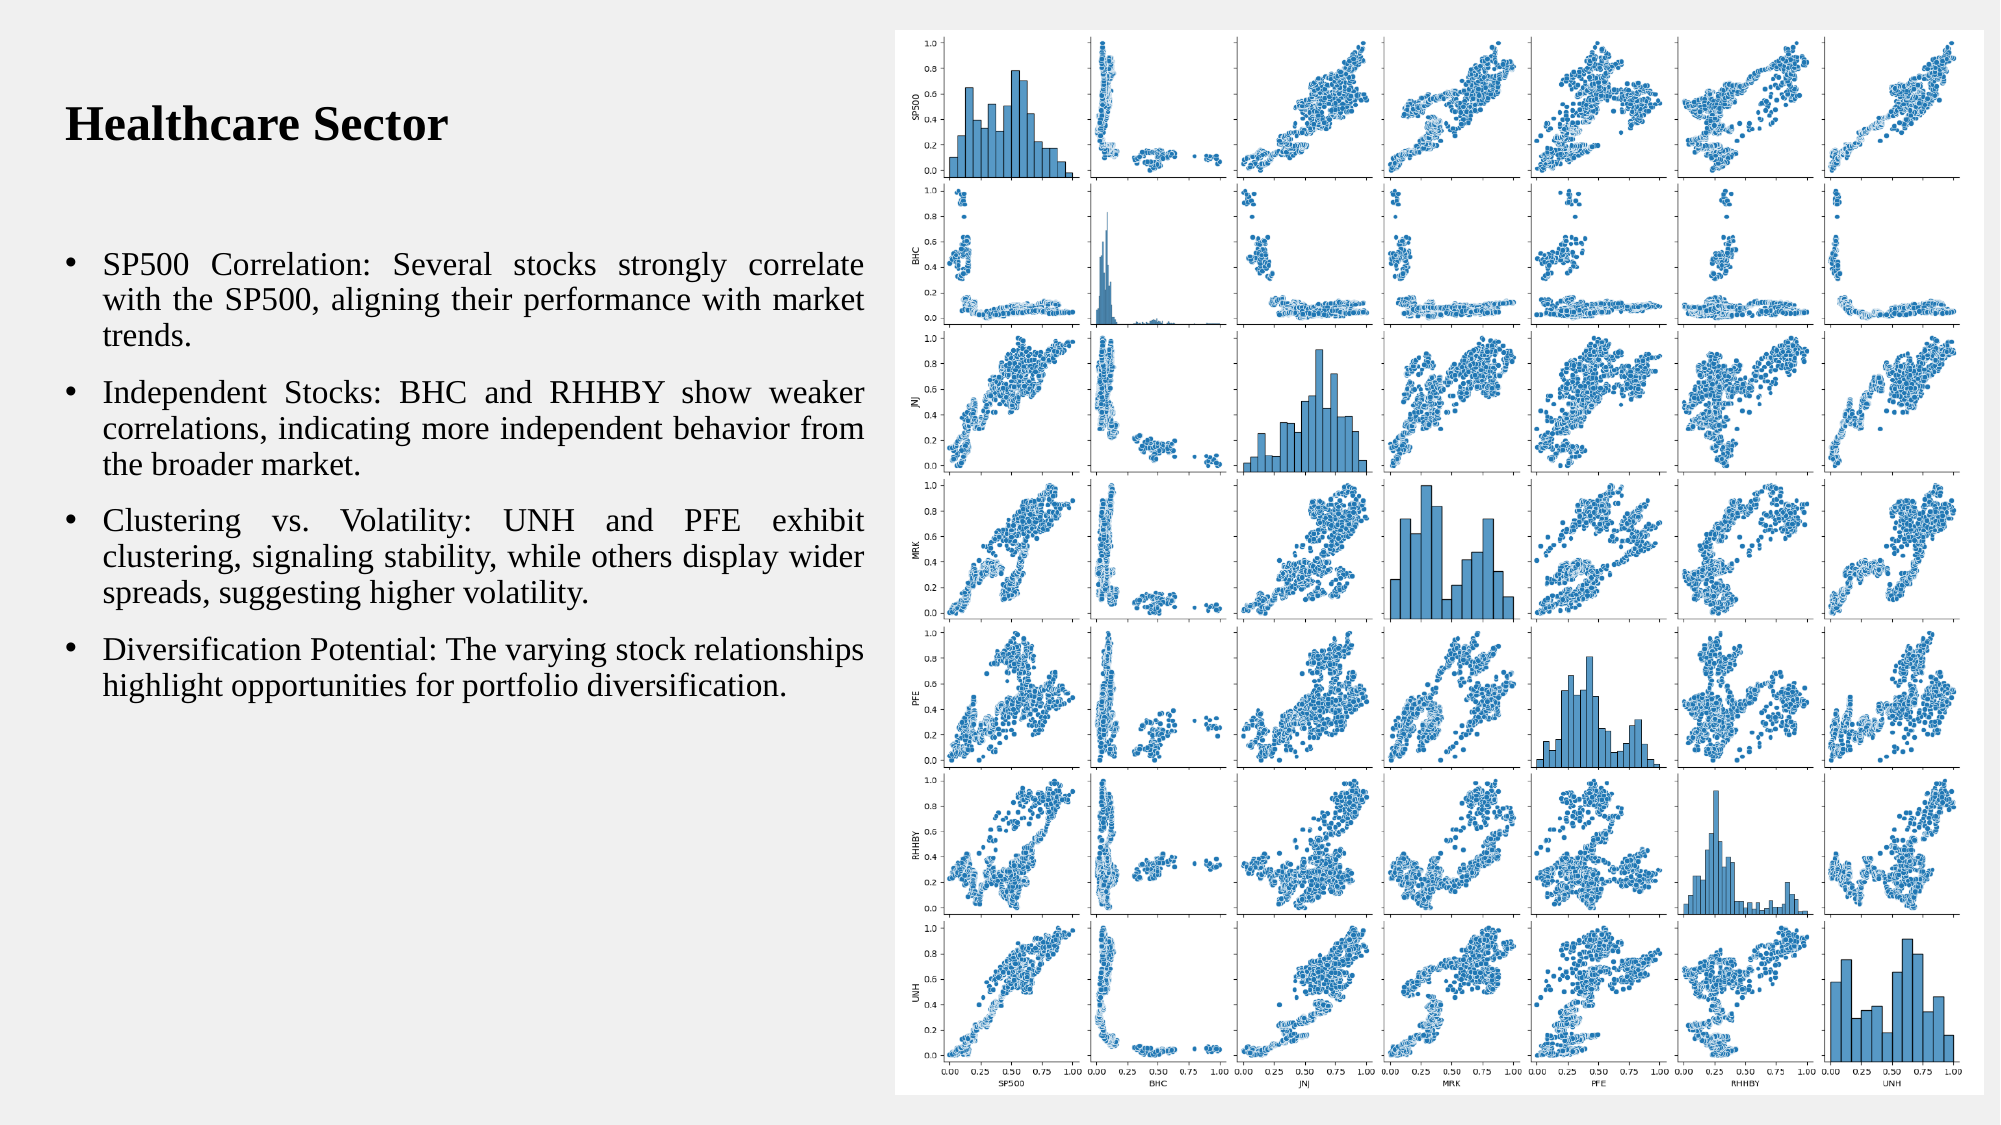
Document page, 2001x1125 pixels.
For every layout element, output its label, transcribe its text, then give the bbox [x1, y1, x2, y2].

picture [895, 30, 1984, 1095]
list Healthcare Sector SP500 Correlation: Several stocks strongly correlate with the SP500, aligning their performance with market trends. Independent Stocks: BHC and RHHBY show weaker correlations, indicating more independent behavior from the broader market. Clustering vs. Volatility: UNH and PFE exhibit clustering, signaling stability, while others display wider spreads, suggesting higher volatility. Diversification Potential: The varying stock relationships highlight opportunities for portfolio diversification. [50, 89, 881, 906]
